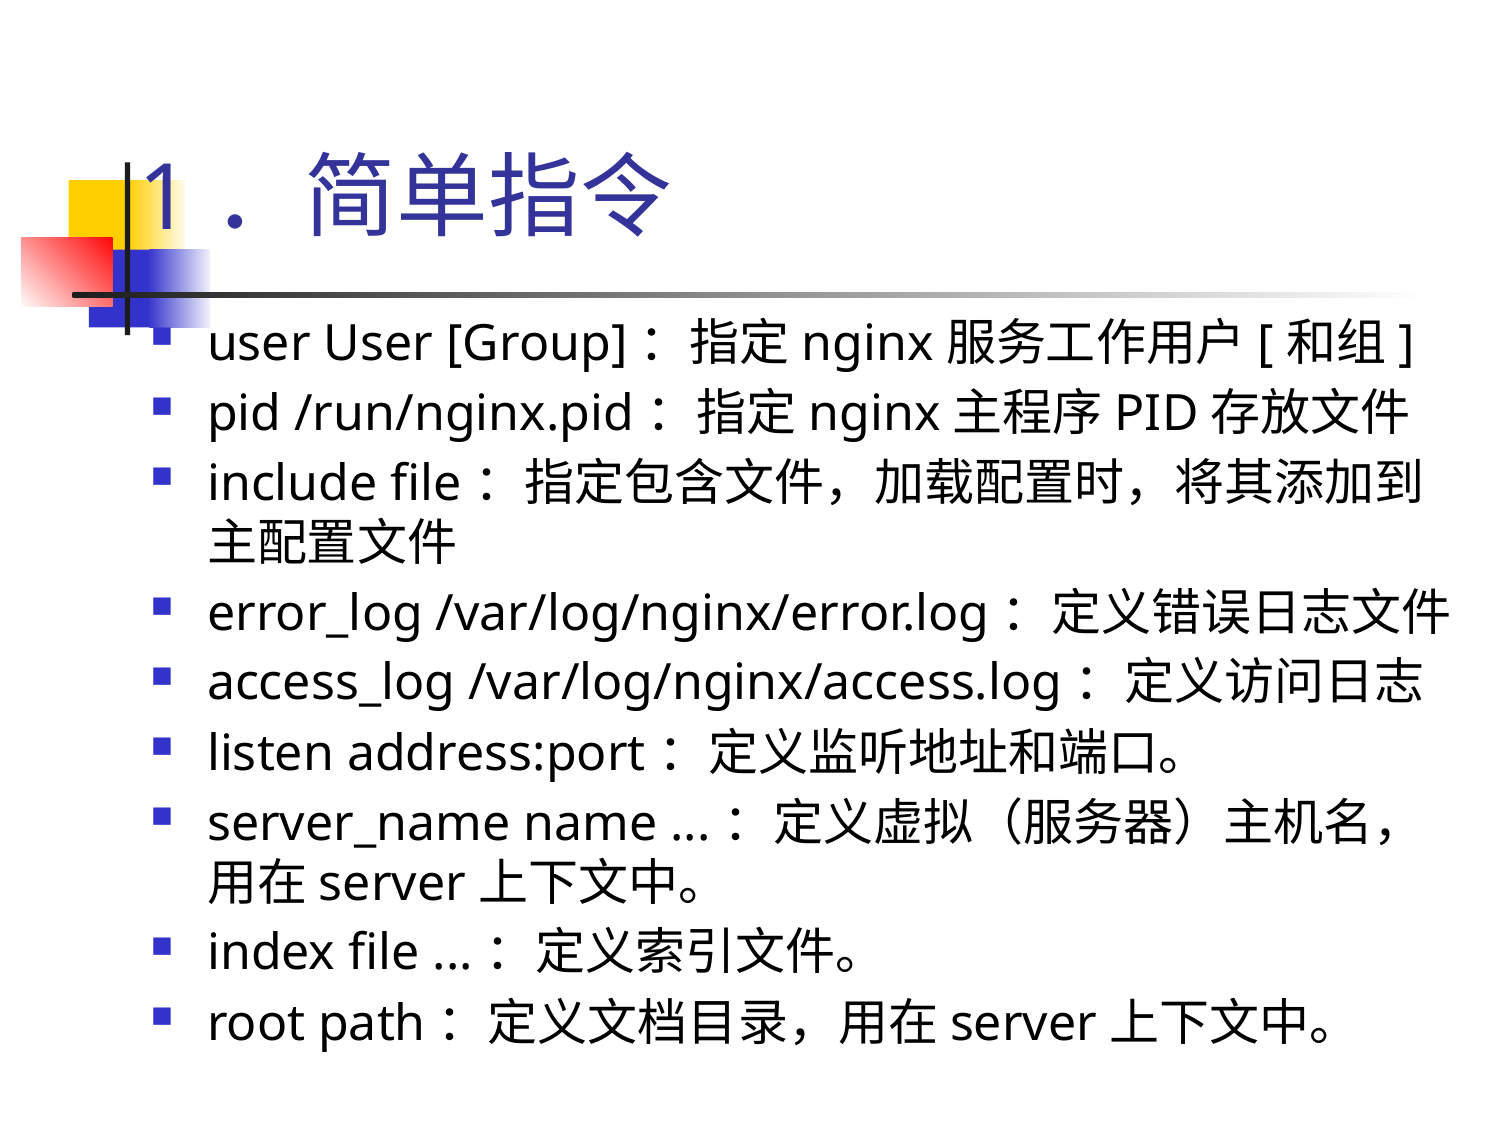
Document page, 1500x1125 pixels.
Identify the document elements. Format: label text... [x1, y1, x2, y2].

title 1．简单指令 [123, 66, 1462, 256]
list user User [Group]：指定nginx服务工作用户[和组] pid /run/nginx.pid：指定nginx主程序PID存放文件 include file：指定包含文件，加载配置时，将其添加到主配置文件 error_log /var/log/nginx/error.log：定义错误日志文件 access_log /var/log/nginx/access.log：定义访问日志 listen address:port：定义监听地址和端口。 server_name name ...：定义虚拟（服务器）主机名，用在server上下文中。 index file ...：定义索引文件。 root path：定义文档目录，用在server上下文中。 [135, 302, 1469, 1024]
